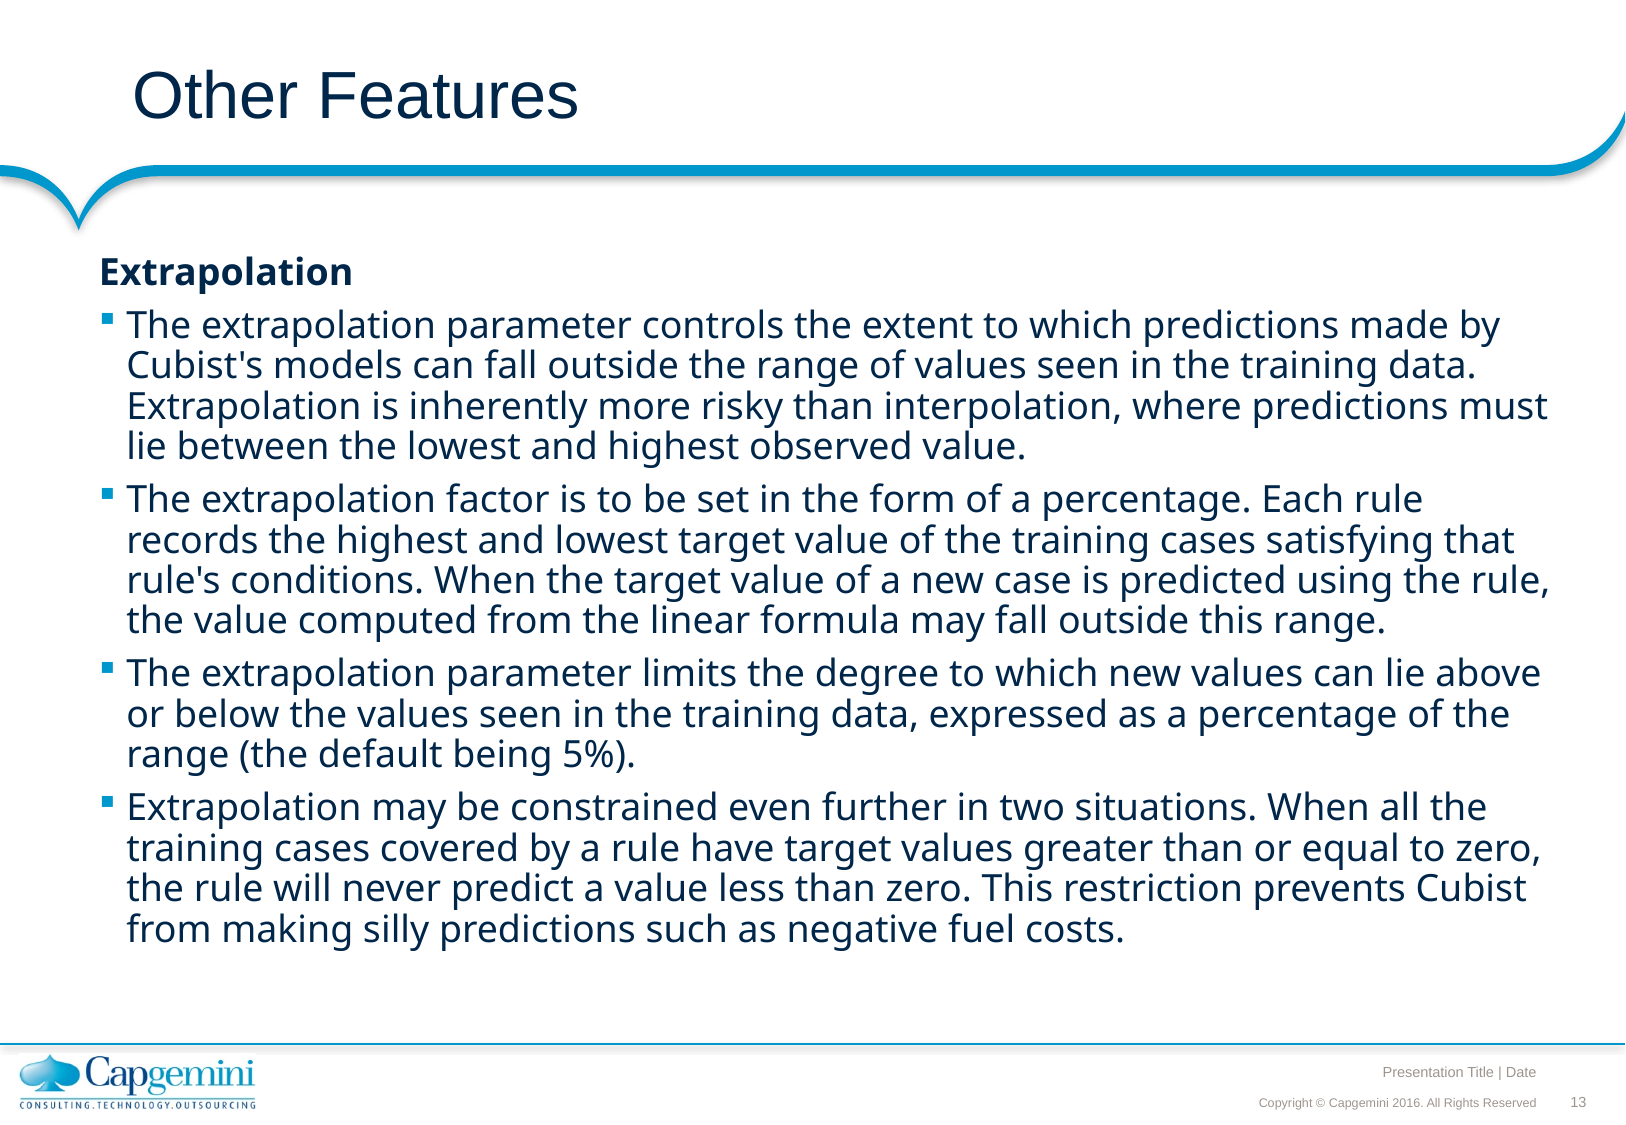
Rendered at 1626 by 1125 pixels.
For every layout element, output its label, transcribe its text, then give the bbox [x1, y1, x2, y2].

picture [19, 1053, 256, 1110]
list Extrapolation The extrapolation parameter controls the extent to which predictions made by Cubist's models can fall outside the range of values seen in the training data. Extrapolation is inherently more risky than interpolation, where predictions must lie between the lowest and highest observed value. The extrapolation factor is to be set in the form of a percentage. Each rule records the highest and lowest target value of the training cases satisfying that rule's conditions. When the target value of a new case is predicted using the rule, the value computed from the linear formula may fall outside this range. The extrapolation parameter limits the degree to which new values can lie above or below the values seen in the training data, expressed as a percentage of the range (the default being 5%). Extrapolation may be constrained even further in two situations. When all the training cases covered by a rule have target values greater than or equal to zero, the rule will never predict a value less than zero. This restriction prevents Cubist from making silly predictions such as negative fuel costs. [81, 241, 1571, 985]
title Other Features [83, 35, 1547, 161]
